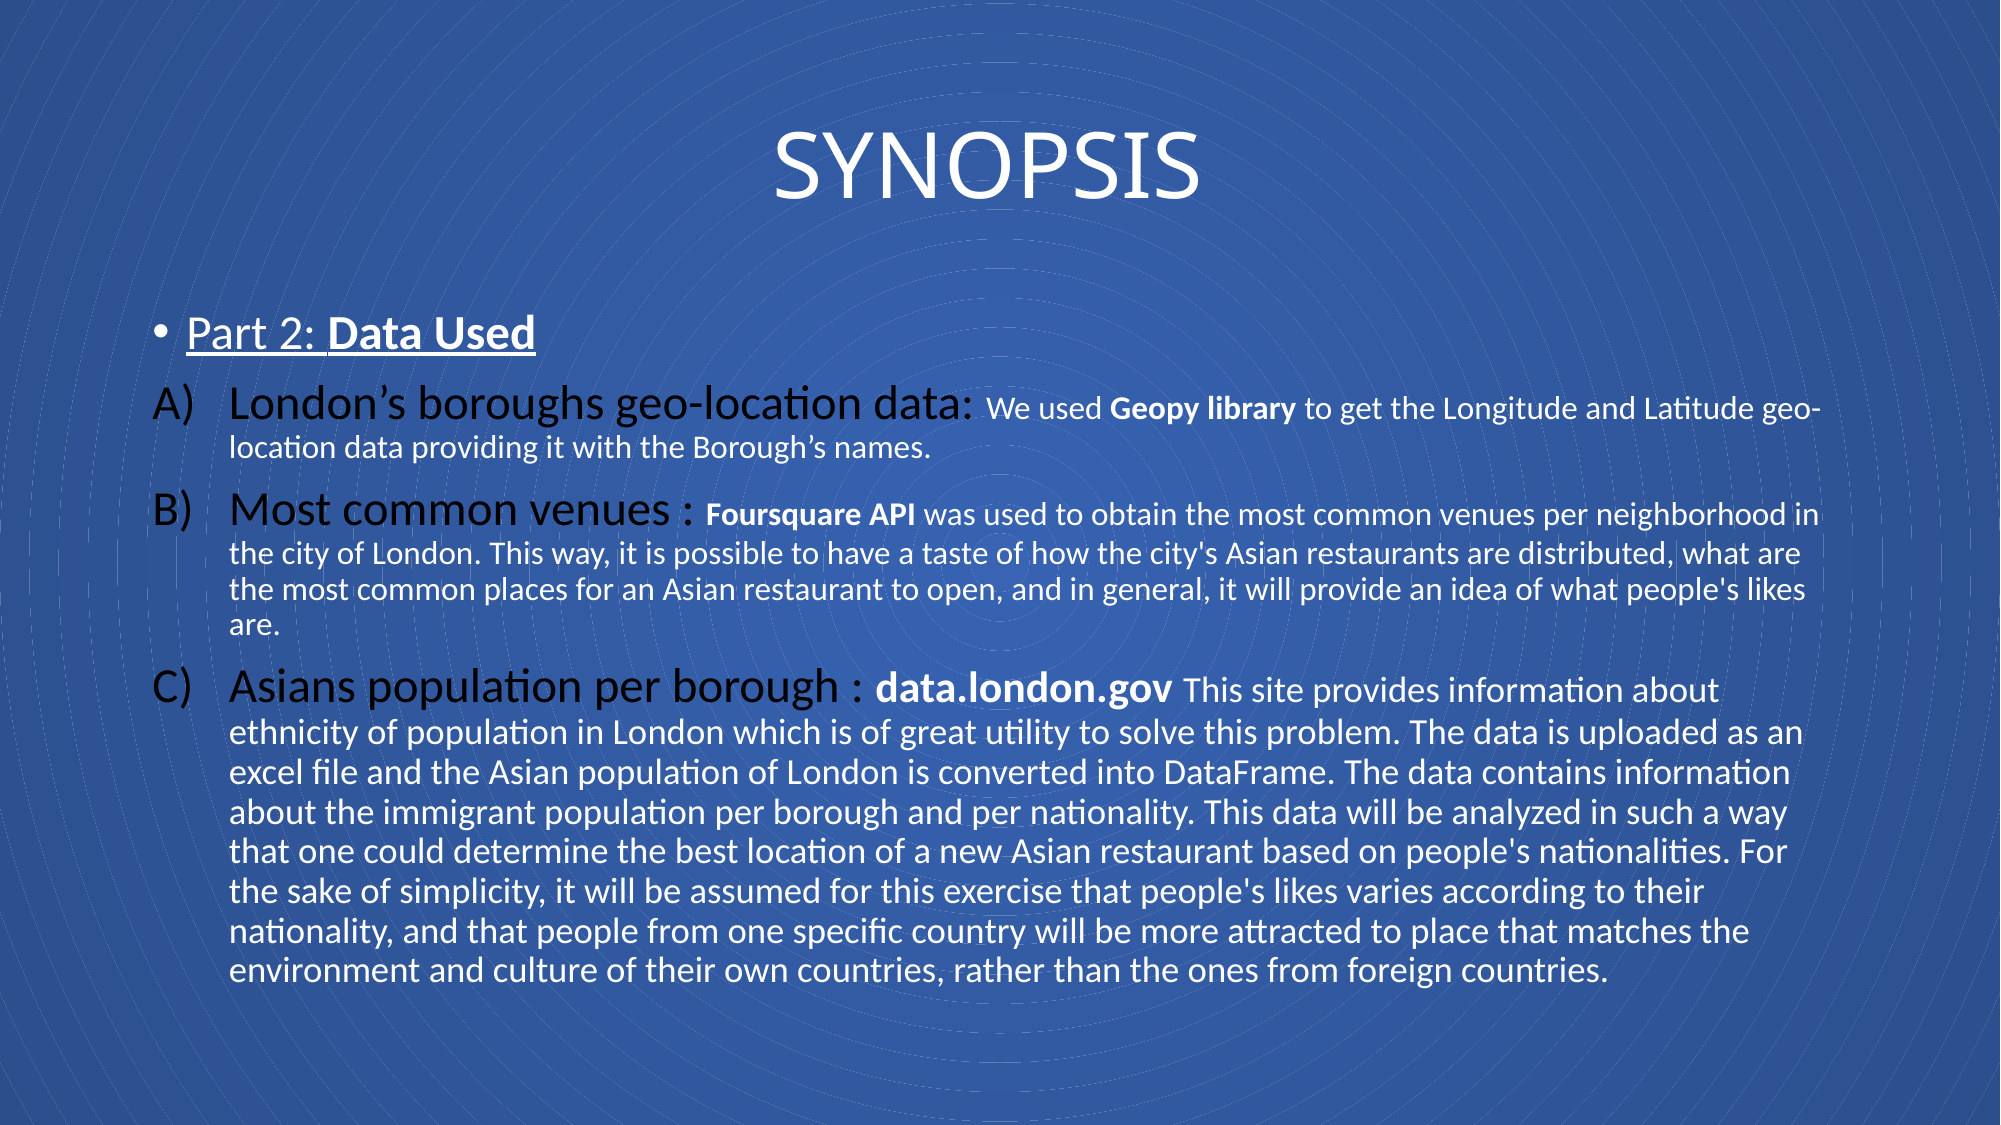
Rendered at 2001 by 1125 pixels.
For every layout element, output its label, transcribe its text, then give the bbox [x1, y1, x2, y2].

list Part 2: Data Used London’s boroughs geo-location data: We used Geopy library to get the Longitude and Latitude geo-location data providing it with the Borough’s names. Most common venues : Foursquare API was used to obtain the most common venues per neighborhood in the city of London. This way, it is possible to have a taste of how the city's Asian restaurants are distributed, what are the most common places for an Asian restaurant to open, and in general, it will provide an idea of what people's likes are. Asians population per borough : data.london.gov This site provides information about ethnicity of population in London which is of great utility to solve this problem. The data is uploaded as an excel file and the Asian population of London is converted into DataFrame. The data contains information about the immigrant population per borough and per nationality. This data will be analyzed in such a way that one could determine the best location of a new Asian restaurant based on people's nationalities. For the sake of simplicity, it will be assumed for this exercise that people's likes varies according to their nationality, and that people from one specific country will be more attracted to place that matches the environment and culture of their own countries, rather than the ones from foreign countries. [137, 299, 1863, 1014]
title SYNOPSIS [137, 59, 1863, 278]
